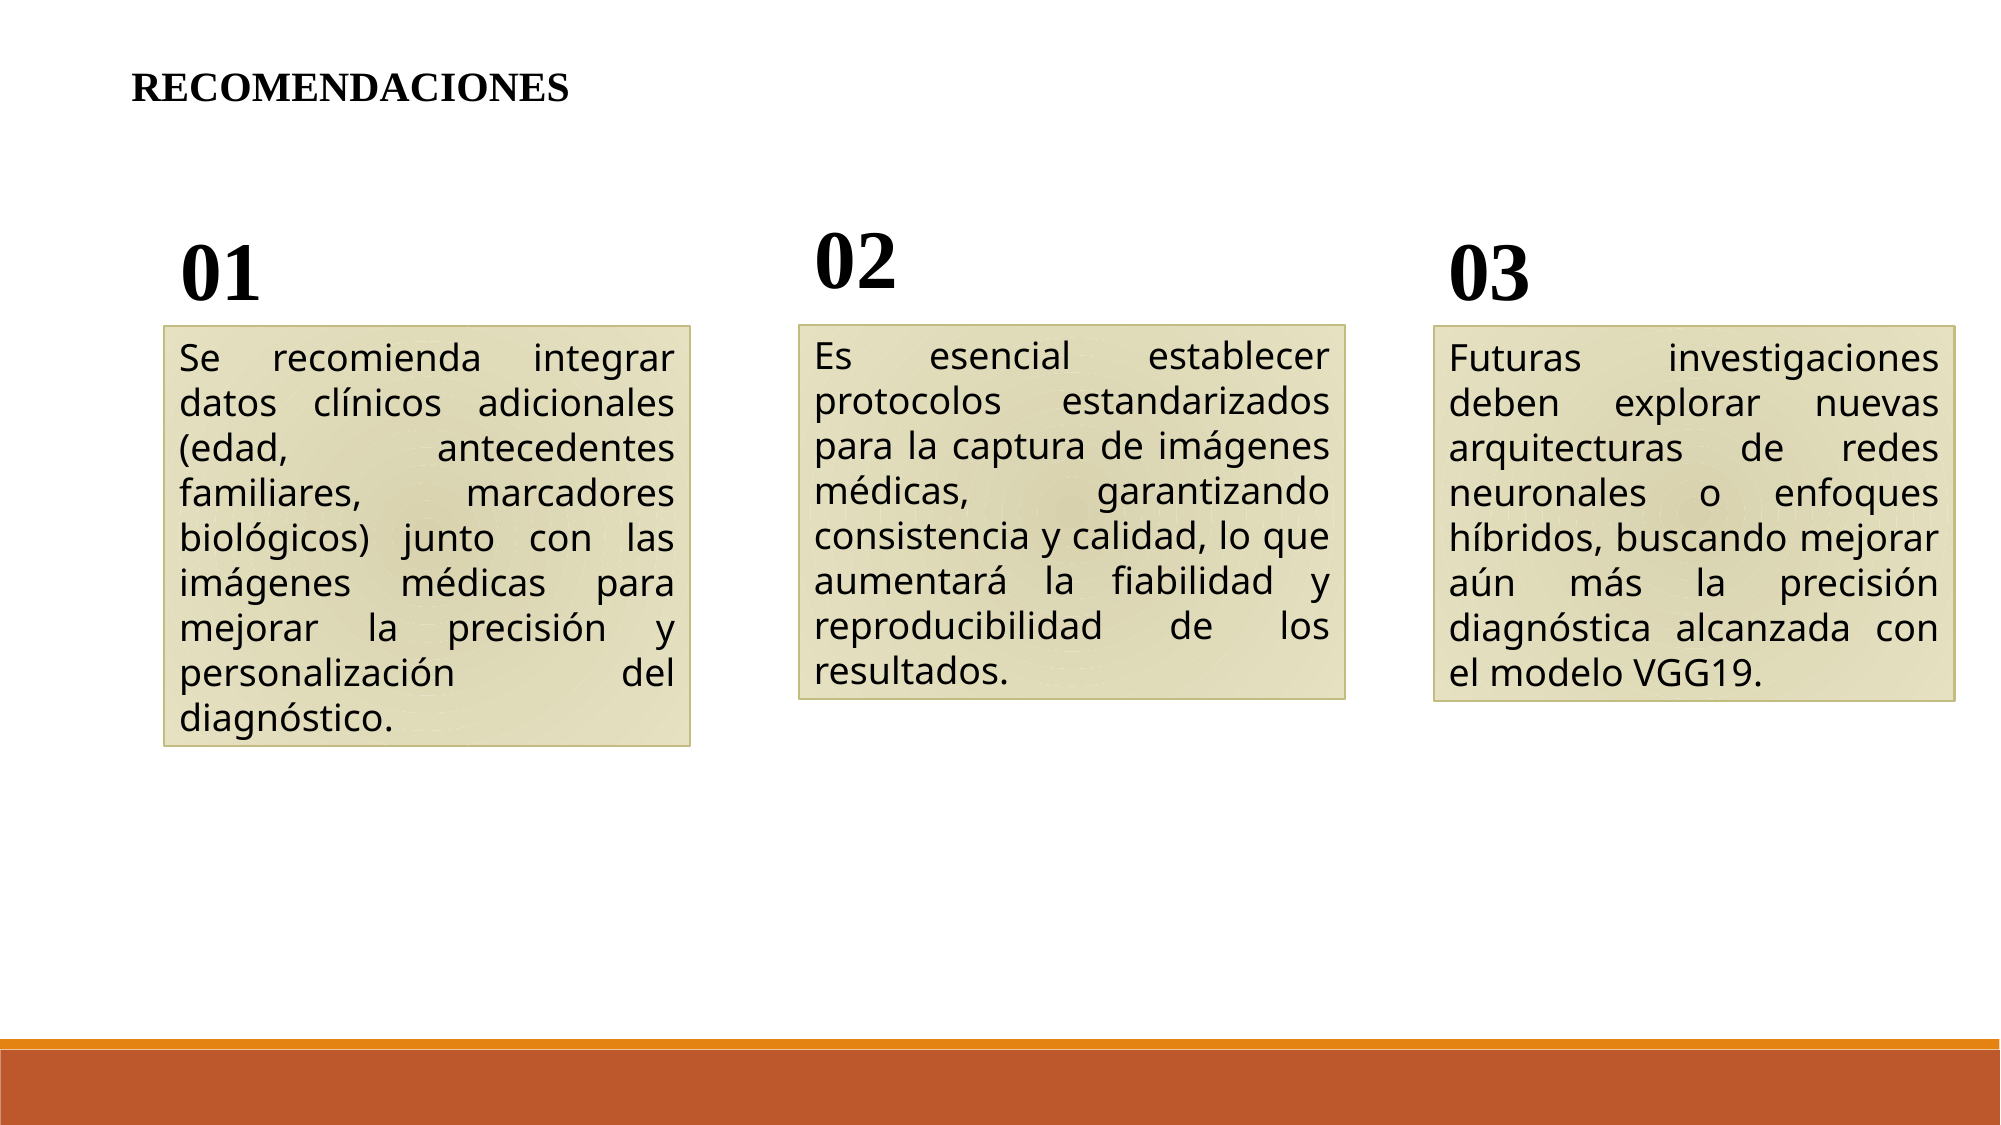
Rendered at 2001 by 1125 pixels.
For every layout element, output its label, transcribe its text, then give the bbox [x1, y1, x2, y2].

text_box Es esencial establecer protocolos estandarizados para la captura de imágenes médicas, garantizando consistencia y calidad, lo que aumentará la fiabilidad y reproducibilidad de los resultados. [798, 324, 1346, 700]
text_box RECOMENDACIONES [116, 52, 586, 118]
text_box 03 [1433, 210, 1547, 325]
text_box 01 [165, 210, 279, 325]
text_box Se recomienda integrar datos clínicos adicionales (edad, antecedentes familiares, marcadores biológicos) junto con las imágenes médicas para mejorar la precisión y personalización del diagnóstico. [163, 325, 691, 747]
text_box 02 [799, 197, 913, 313]
text_box Futuras investigaciones deben explorar nuevas arquitecturas de redes neuronales o enfoques híbridos, buscando mejorar aún más la precisión diagnóstica alcanzada con el modelo VGG19. [1433, 325, 1956, 702]
